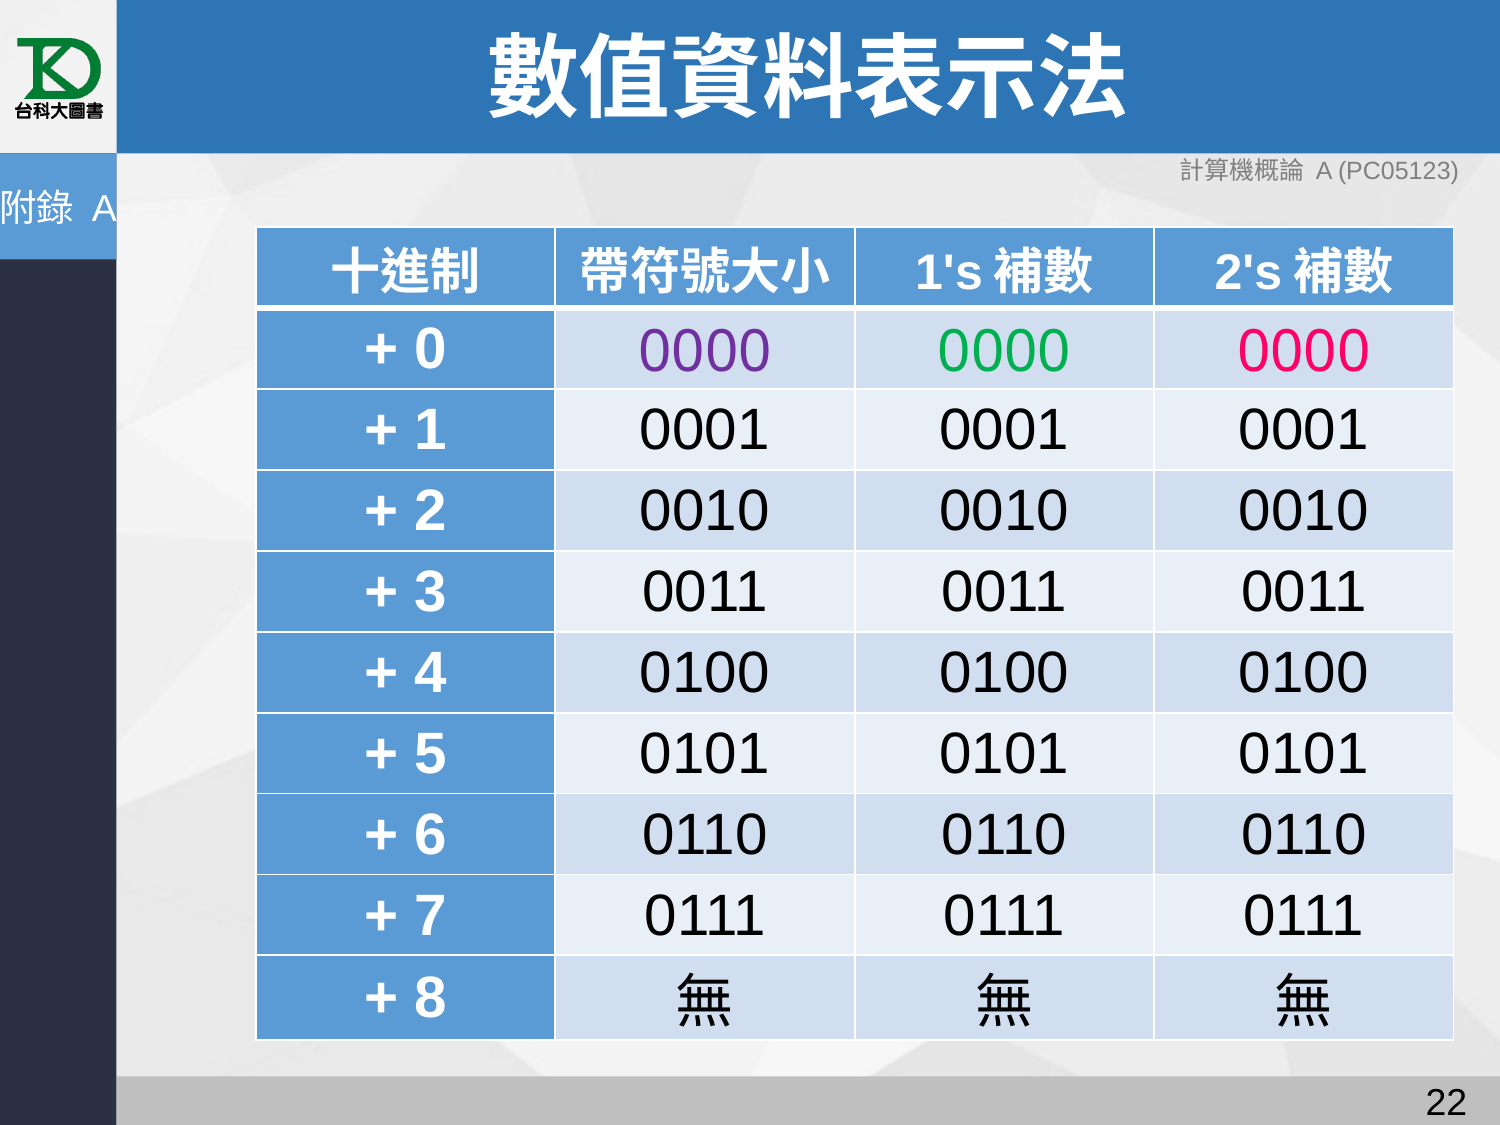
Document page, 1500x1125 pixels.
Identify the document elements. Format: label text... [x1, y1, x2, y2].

table_cell + 4 [257, 633, 554, 712]
table_cell 0110 [856, 794, 1153, 874]
table_cell 0000 [556, 311, 854, 388]
table_header 2's補數 [1155, 228, 1453, 305]
table_cell 0101 [1155, 714, 1453, 793]
table_cell 0011 [856, 552, 1153, 631]
table_cell 0101 [556, 714, 854, 793]
table_cell 0100 [1155, 633, 1453, 712]
table_cell 0010 [556, 471, 854, 550]
table_cell + 8 [257, 956, 554, 1039]
table_cell 0111 [1155, 875, 1453, 954]
table_cell + 7 [257, 875, 554, 954]
table_cell 0110 [1155, 794, 1453, 874]
table_cell 0000 [1155, 311, 1453, 388]
table_cell 無 [556, 956, 854, 1039]
table_cell 0011 [556, 552, 854, 631]
text_box 附錄 A [0, 153, 117, 261]
table_cell 0010 [856, 471, 1153, 550]
table_header 1's補數 [856, 228, 1153, 305]
table_cell 0110 [556, 794, 854, 874]
table_cell 0010 [1155, 471, 1453, 550]
table_cell + 5 [257, 714, 554, 793]
table_cell 0001 [556, 390, 854, 469]
table_cell + 0 [257, 311, 554, 388]
table_cell 0101 [856, 714, 1153, 793]
table_cell 無 [1155, 956, 1453, 1039]
slide_number 21 [1323, 1070, 1482, 1125]
table_cell 0001 [1155, 390, 1453, 469]
table_cell 0011 [1155, 552, 1453, 631]
table_cell + 1 [257, 390, 554, 469]
title 數值資料表示法 [116, 4, 1500, 158]
table_cell 0001 [856, 390, 1153, 469]
picture [117, 158, 1500, 1076]
table_cell 0111 [556, 875, 854, 954]
table_cell + 3 [257, 552, 554, 631]
table_header 十進制 [257, 228, 554, 305]
table_cell + 2 [257, 471, 554, 550]
table_cell 0100 [556, 633, 854, 712]
footer 計算機概論 A (PC05123) [1138, 139, 1500, 200]
table_cell 0111 [856, 875, 1153, 954]
table_cell 0100 [856, 633, 1153, 712]
table_cell + 6 [257, 794, 554, 874]
picture [0, 0, 116, 153]
table_cell 無 [856, 956, 1153, 1039]
table_header 帶符號大小 [556, 228, 854, 305]
table_cell 0000 [856, 311, 1153, 388]
